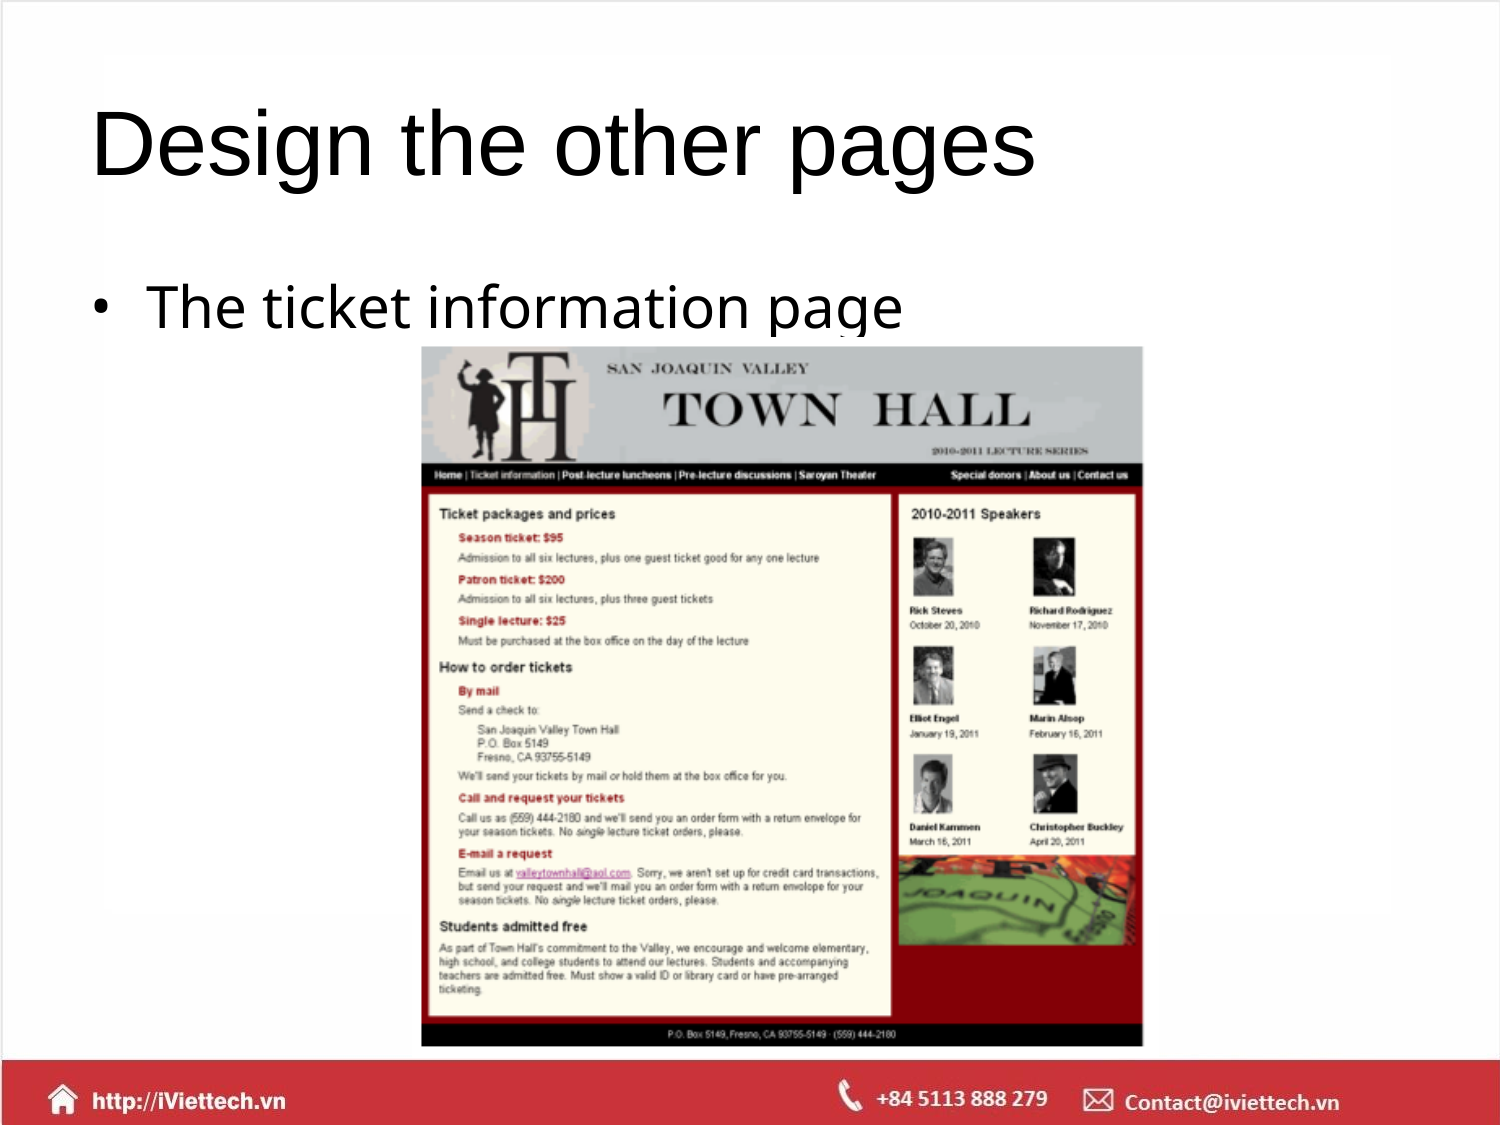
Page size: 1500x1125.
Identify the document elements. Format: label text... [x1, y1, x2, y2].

title Design the other pages [75, 45, 1425, 233]
picture [0, 0, 1500, 1125]
list The ticket information page [75, 262, 1425, 1005]
